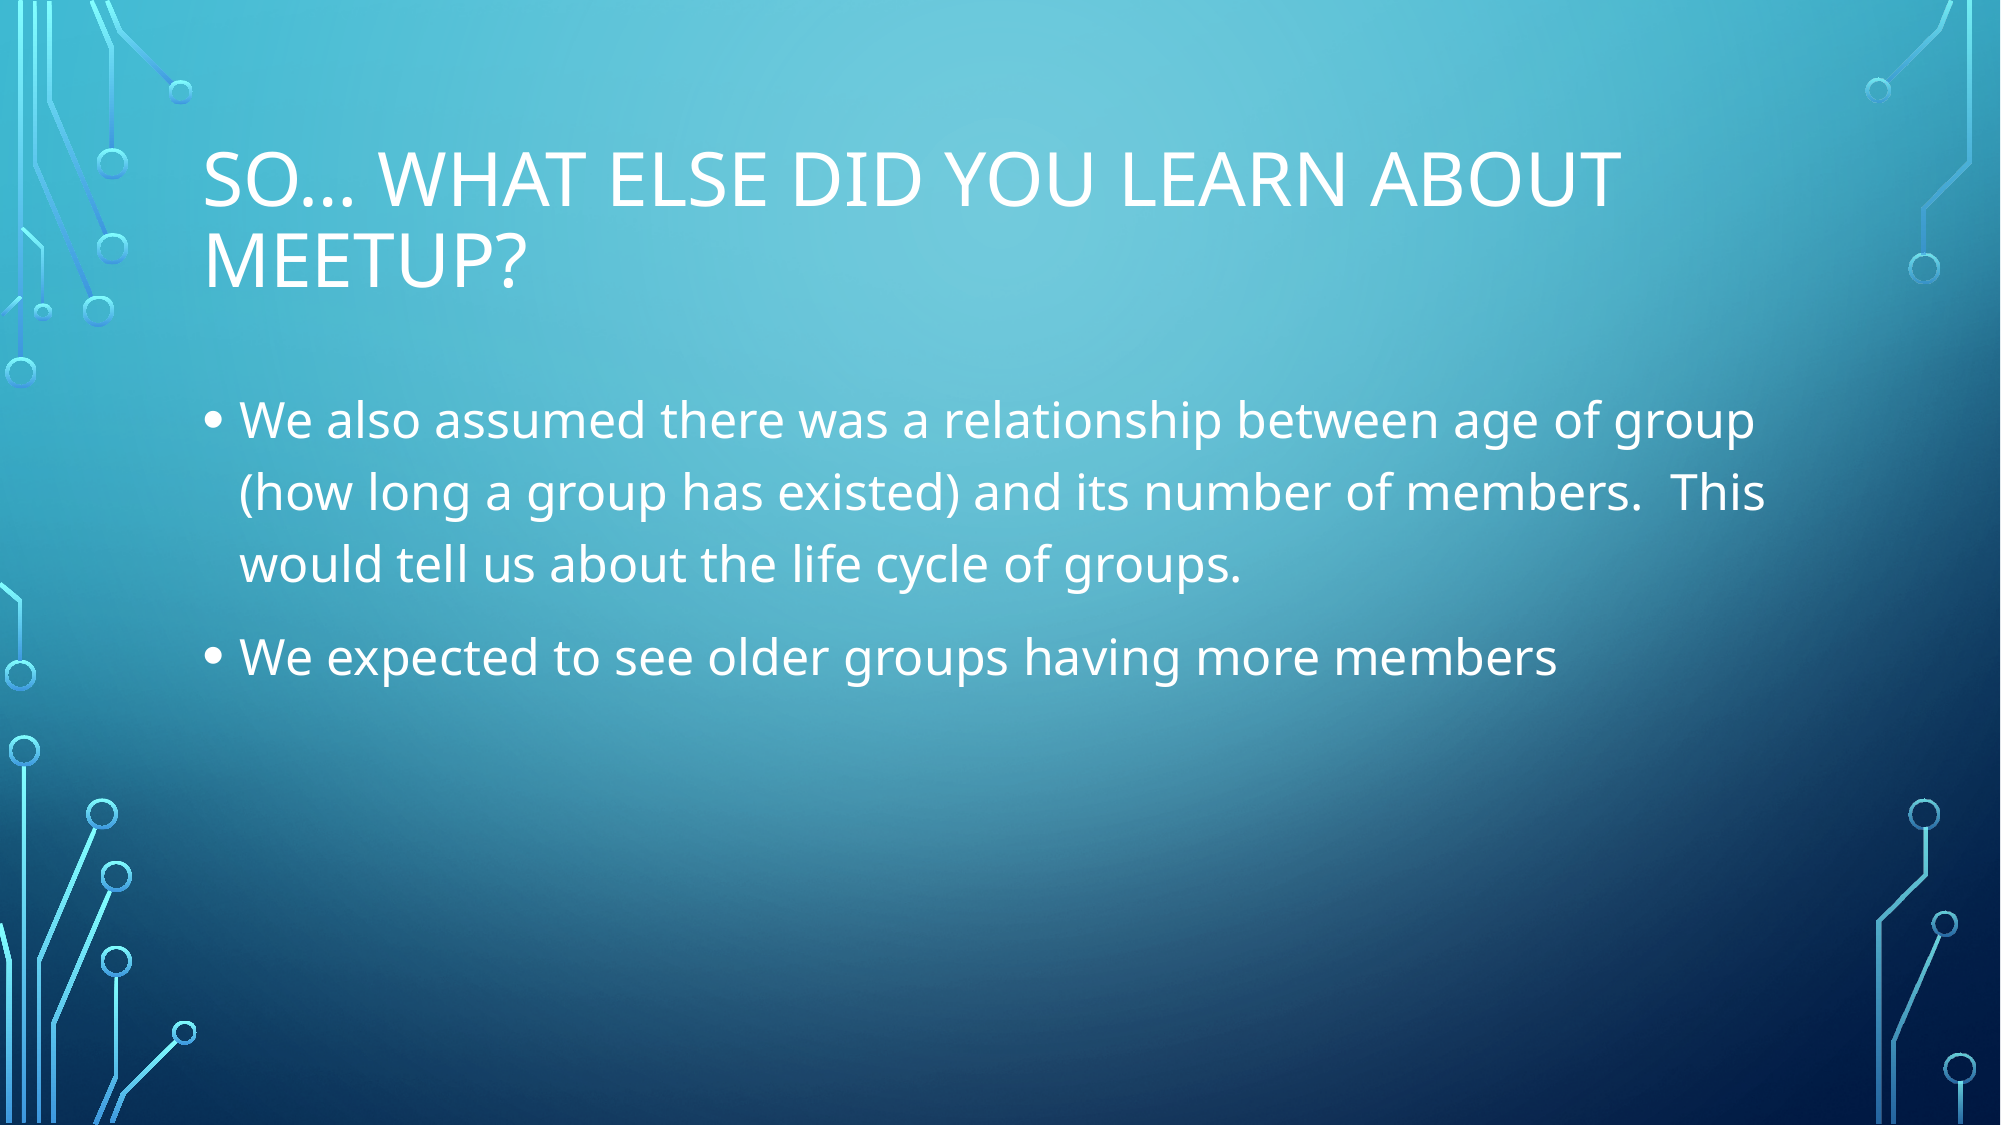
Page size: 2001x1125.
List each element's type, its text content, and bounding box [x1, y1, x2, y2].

title So… what else did you learn about meetup? [187, 101, 1813, 344]
list We also assumed there was a relationship between age of group (how long a group has existed) and its number of members. This would tell us about the life cycle of groups. We expected to see older groups having more members [187, 369, 1813, 950]
